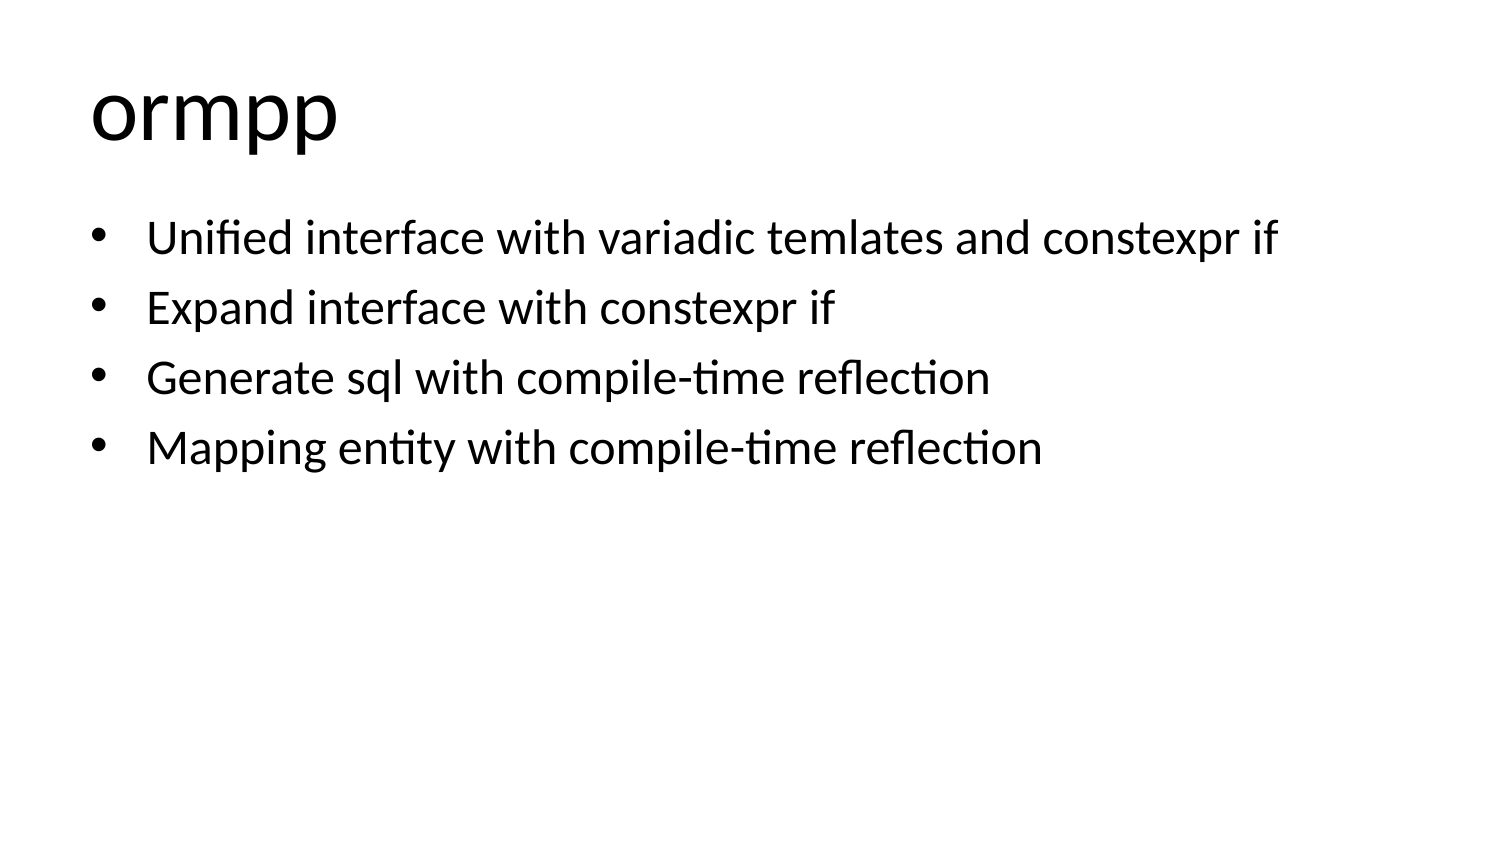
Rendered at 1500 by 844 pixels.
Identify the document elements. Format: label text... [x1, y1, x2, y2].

list Unified interface with variadic temlates and constexpr if Expand interface with constexpr if Generate sql with compile-time reflection Mapping entity with compile-time reflection [75, 196, 1425, 754]
title ormpp [75, 33, 1425, 175]
